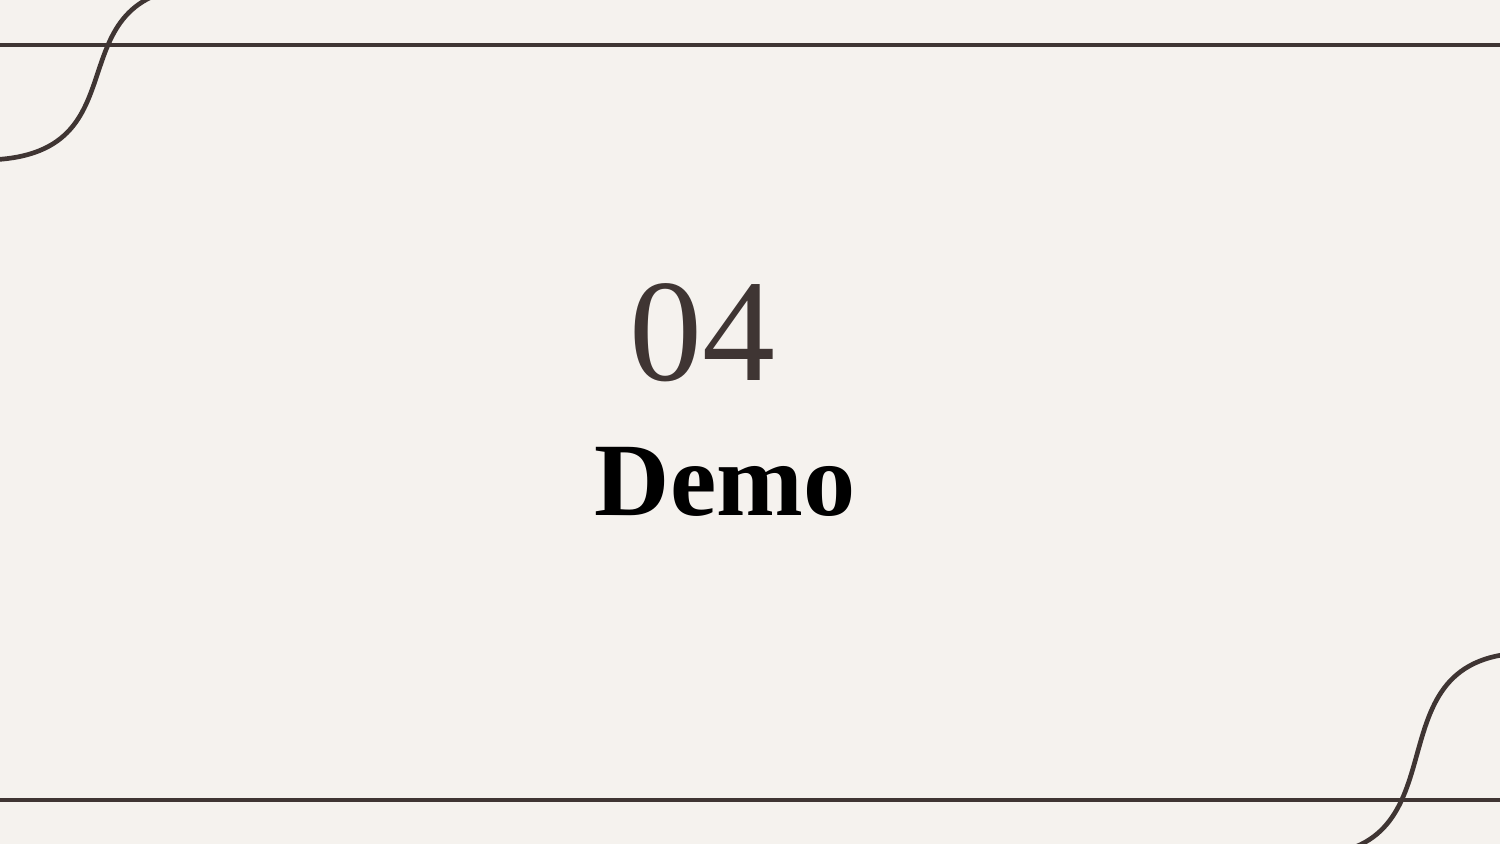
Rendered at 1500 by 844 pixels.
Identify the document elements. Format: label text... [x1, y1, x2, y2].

title Demo [580, 396, 1500, 531]
title 04 [614, 219, 886, 381]
